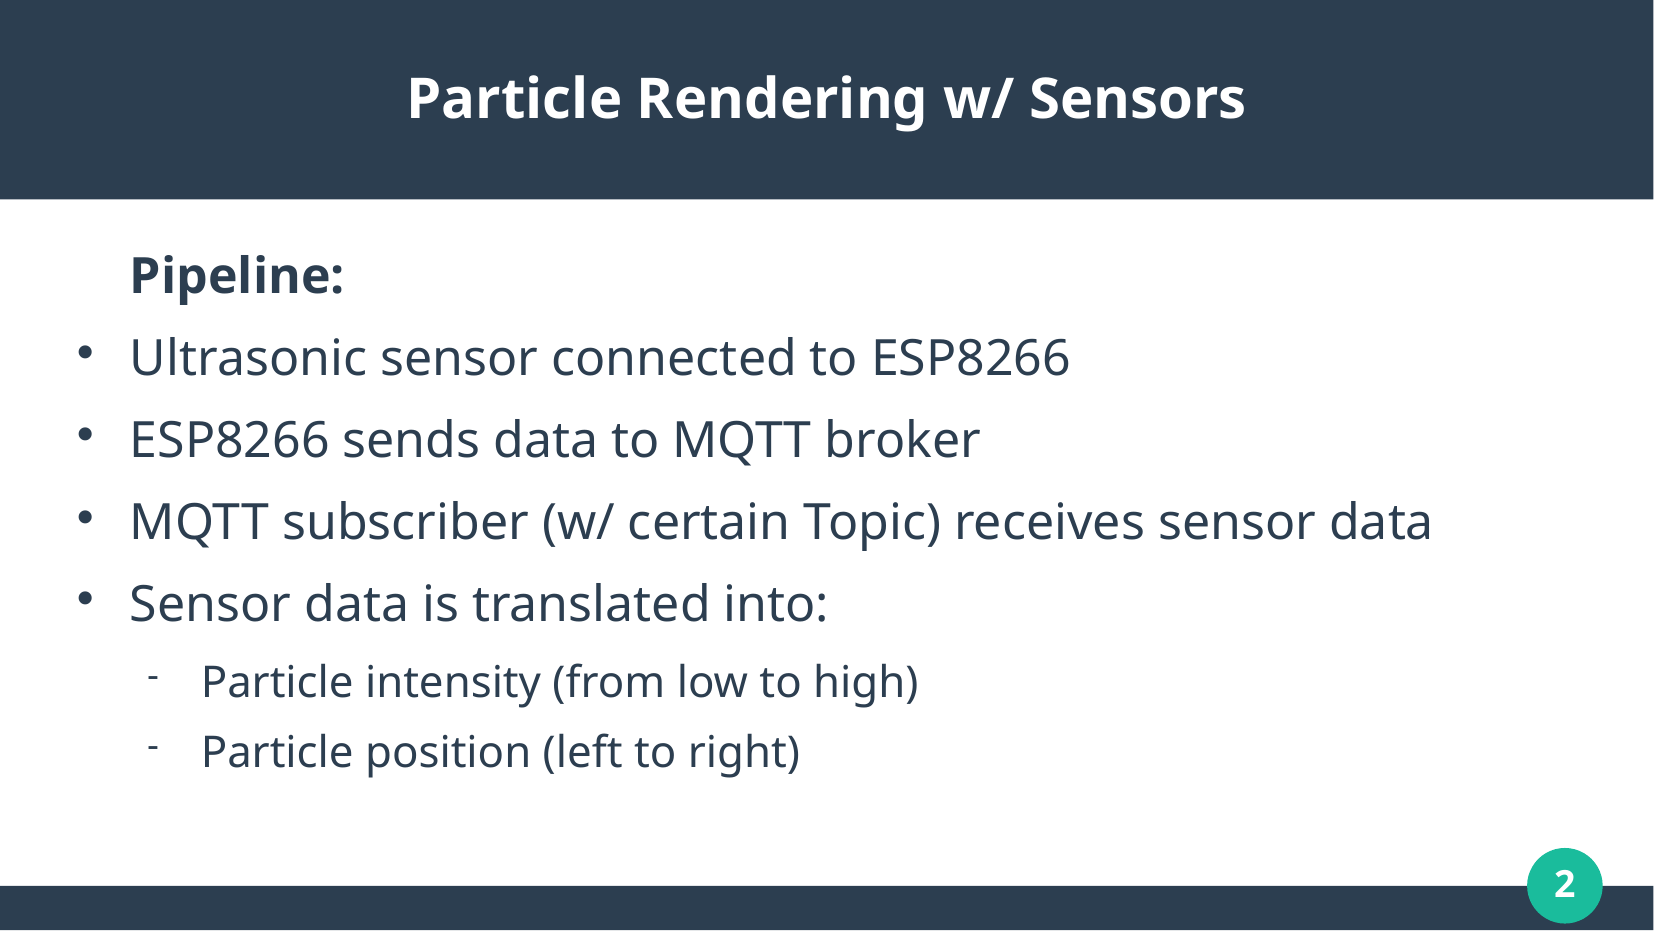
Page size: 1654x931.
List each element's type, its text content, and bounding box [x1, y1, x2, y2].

list Pipeline: Ultrasonic sensor connected to ESP8266 ESP8266 sends data to MQTT broker MQTT subscriber (w/ certain Topic) receives sensor data Sensor data is translated into: Particle intensity (from low to high) Particle position (left to right) [59, 243, 1595, 864]
title Particle Rendering w/ Sensors [59, 37, 1595, 156]
